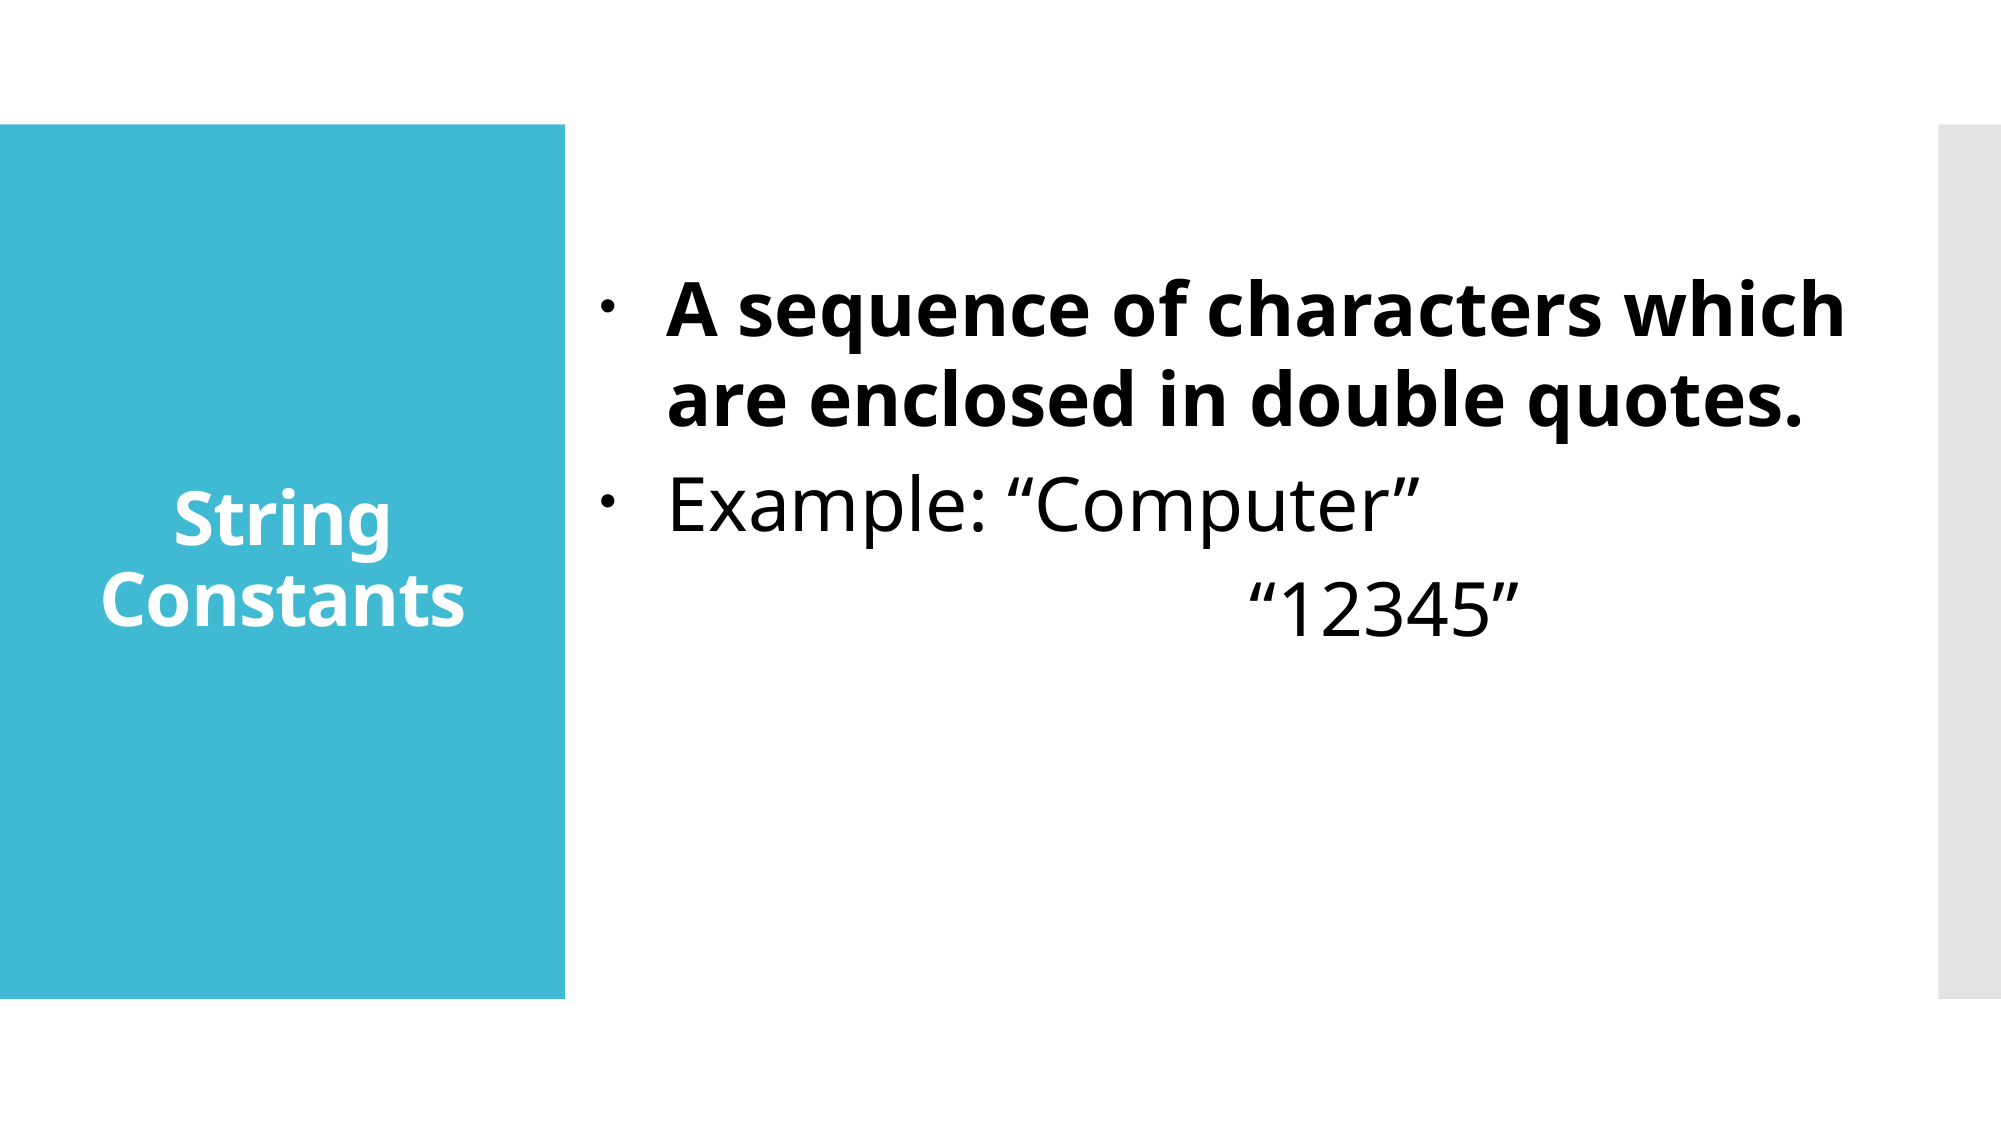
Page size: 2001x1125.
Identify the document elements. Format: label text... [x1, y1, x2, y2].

title String Constants [41, 184, 525, 940]
text_box A sequence of characters which are enclosed in double quotes. Example: “Computer” “12345” [561, 253, 1939, 990]
